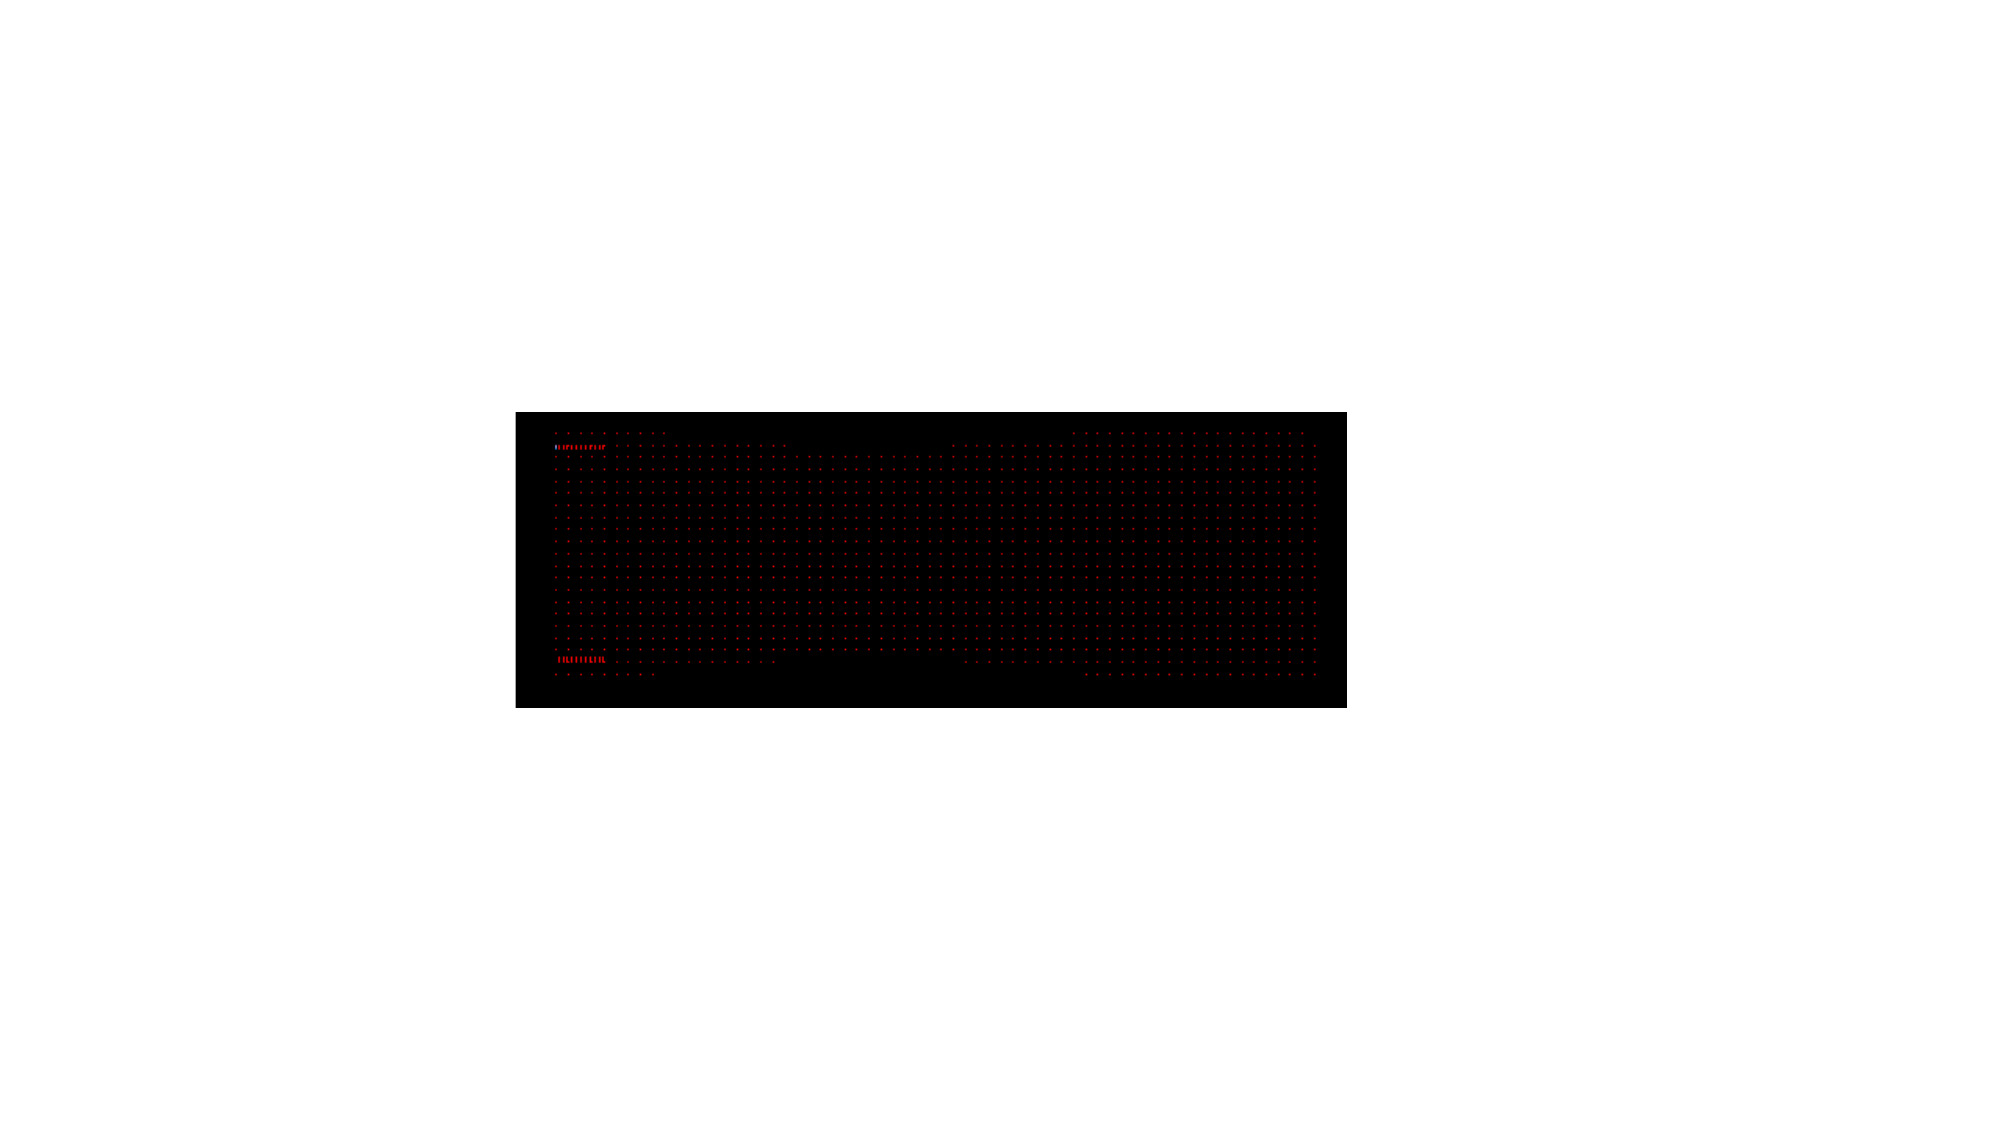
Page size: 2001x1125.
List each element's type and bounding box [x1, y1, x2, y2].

picture [515, 411, 1348, 709]
